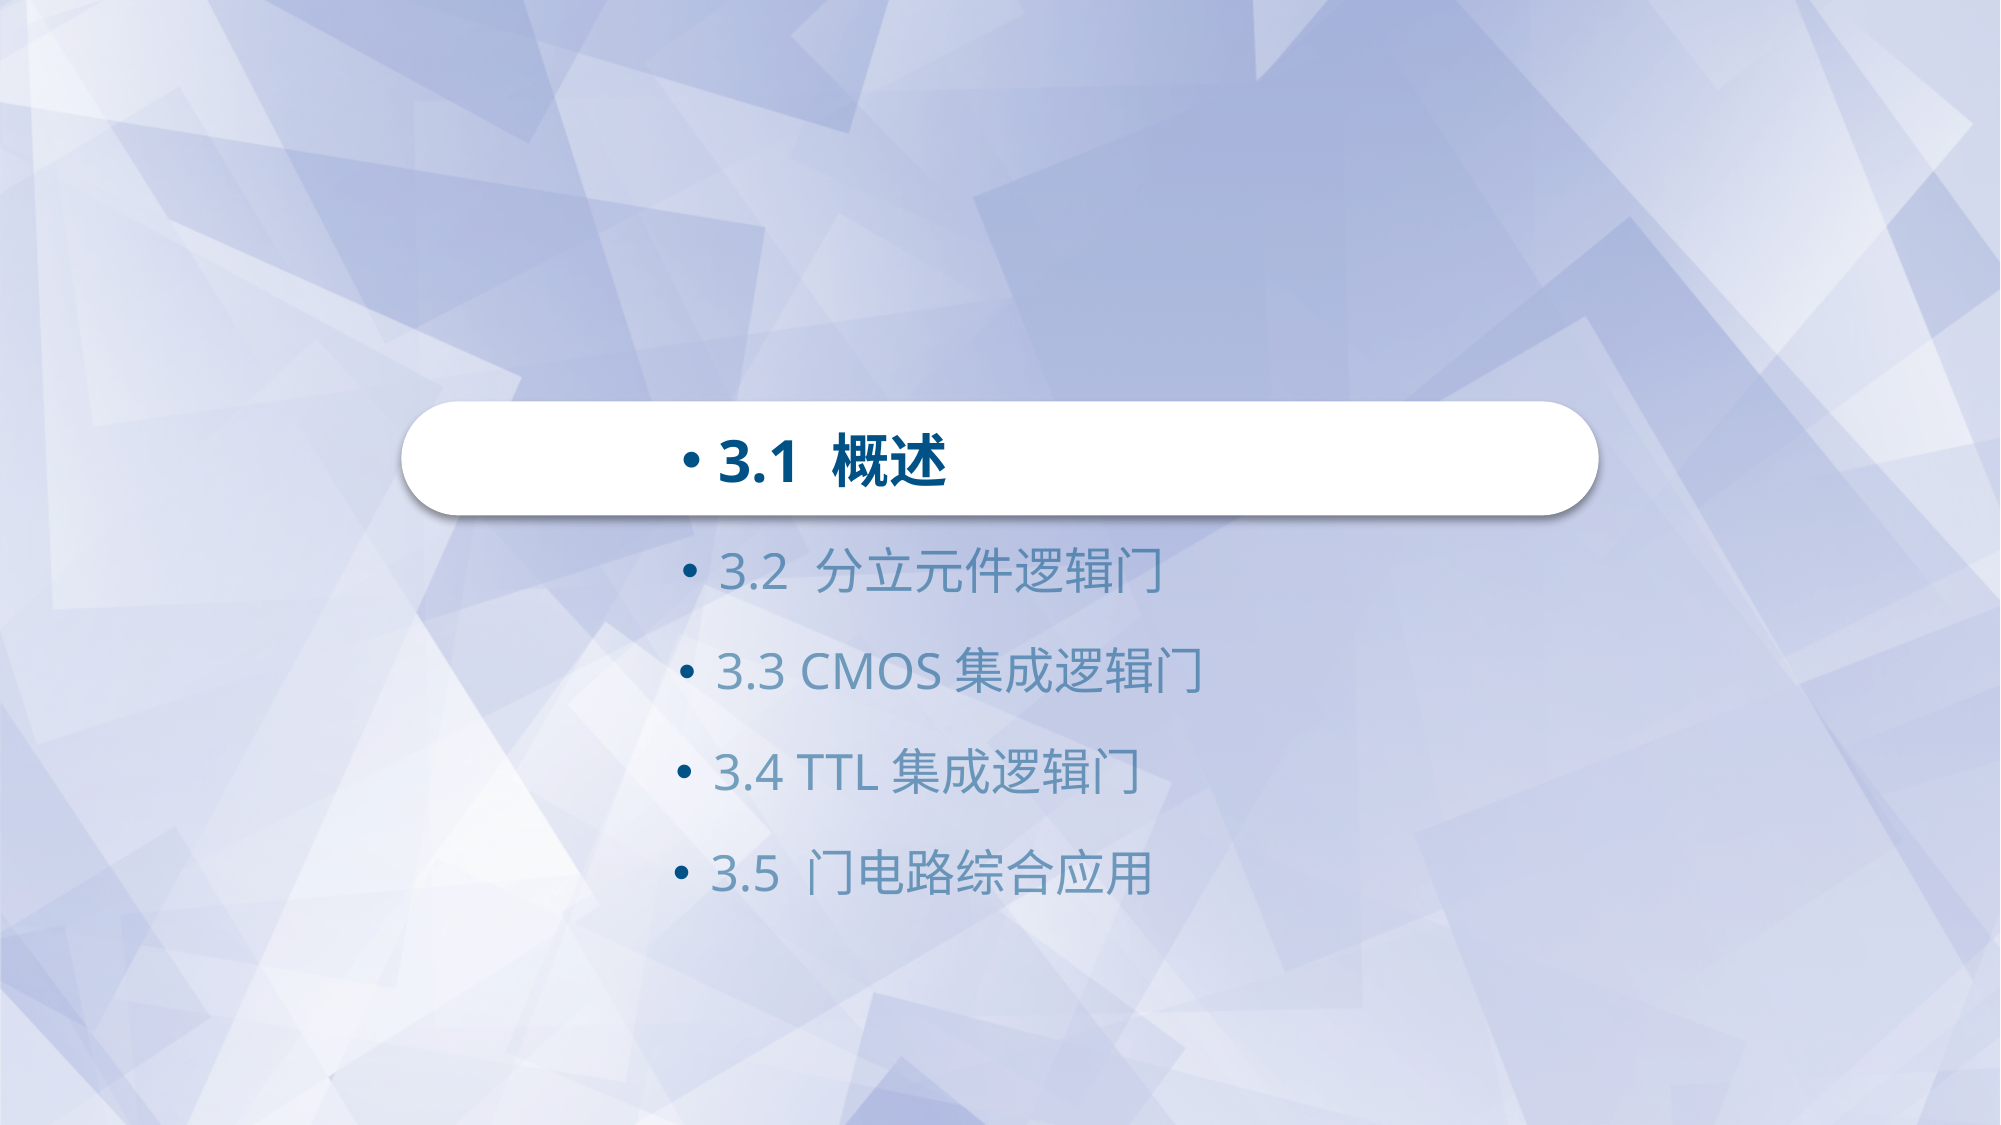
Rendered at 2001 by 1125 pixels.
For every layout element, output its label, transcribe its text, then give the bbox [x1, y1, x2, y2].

list 3.5 门电路综合应用 [657, 840, 2000, 918]
list 3.1 概述 [666, 424, 2000, 510]
picture [0, 0, 2001, 1125]
list 3.3 CMOS集成逻辑门 [663, 639, 2000, 717]
list 3.2 分立元件逻辑门 [666, 538, 2000, 616]
list 3.4 TTL集成逻辑门 [660, 740, 1548, 826]
